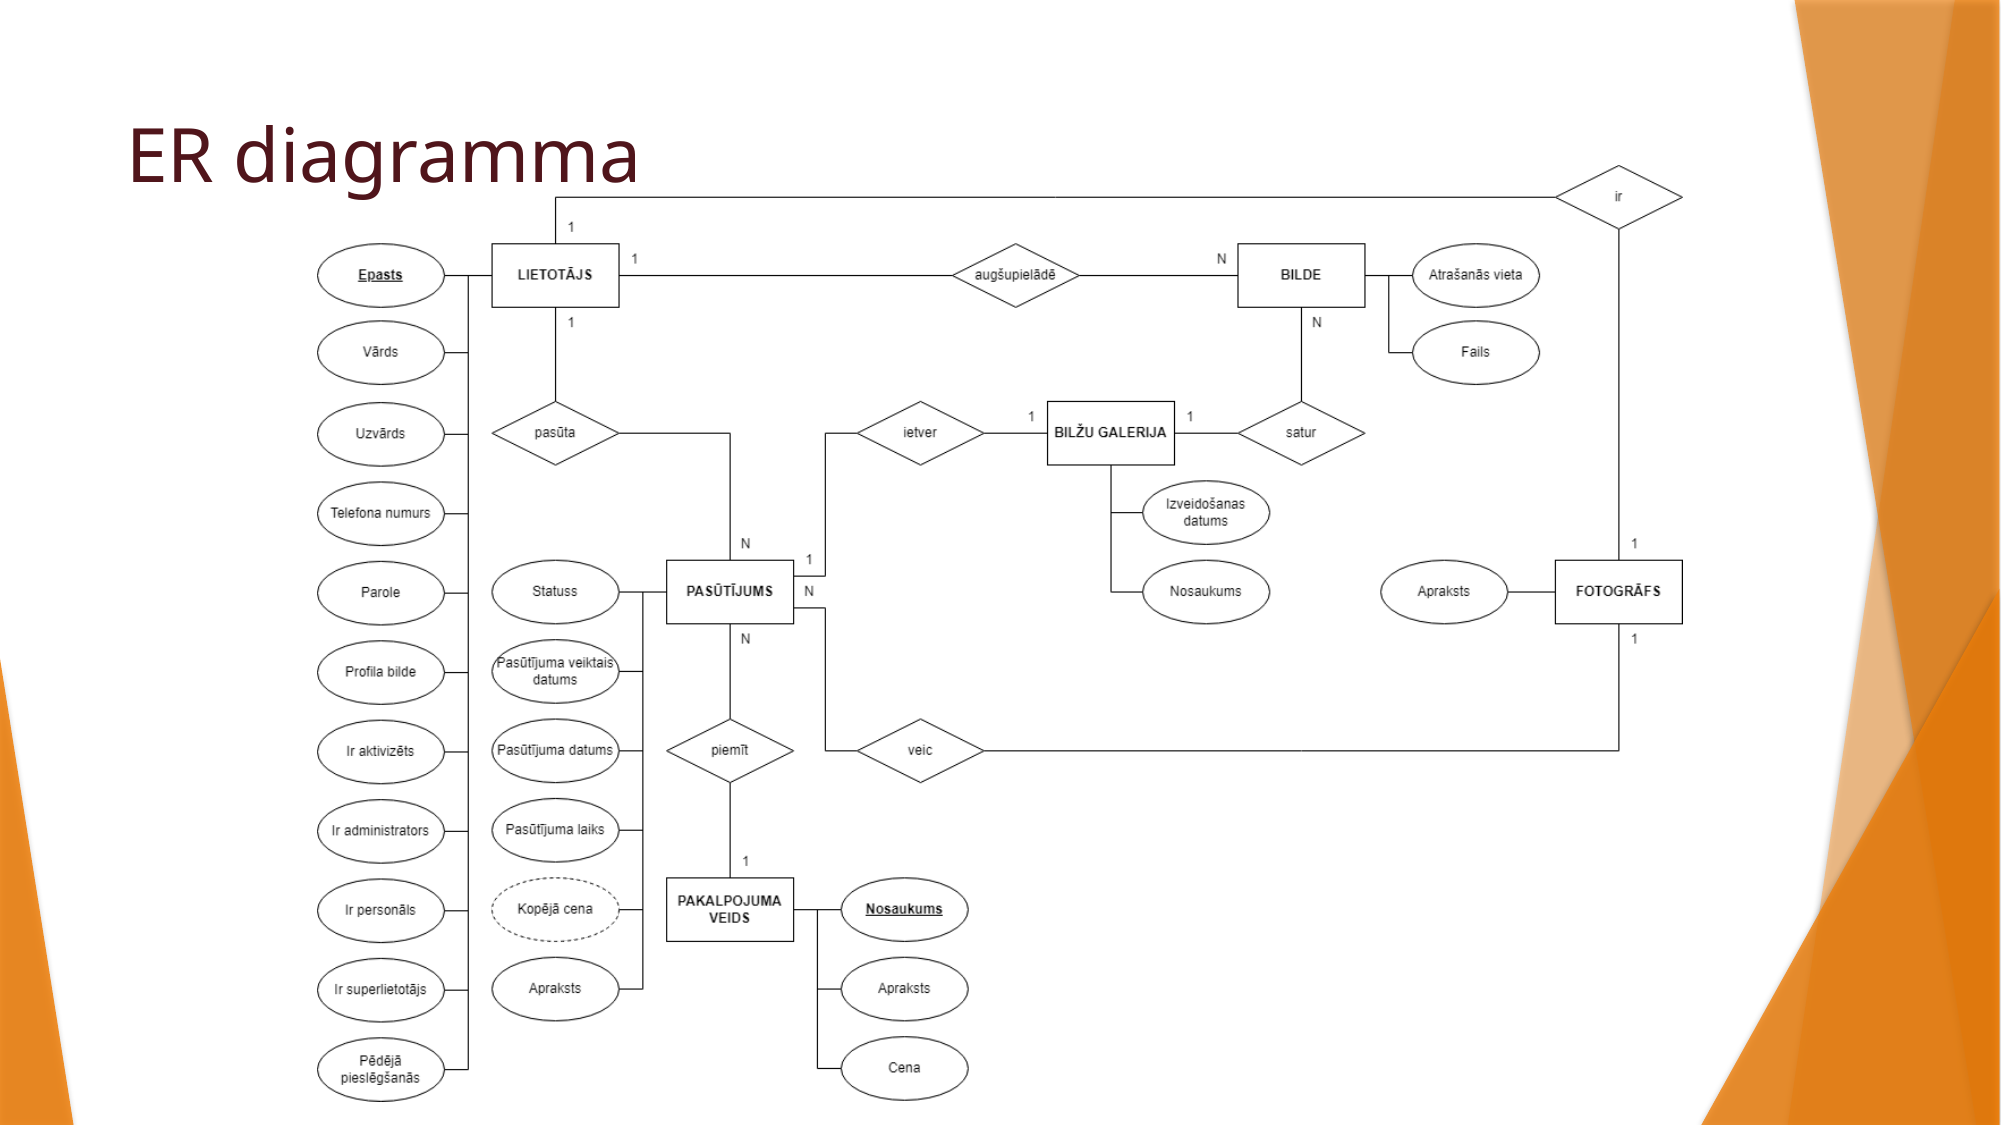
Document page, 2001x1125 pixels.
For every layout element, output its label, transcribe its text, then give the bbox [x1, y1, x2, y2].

title ER diagramma [111, 99, 1522, 317]
picture [316, 164, 1684, 1102]
